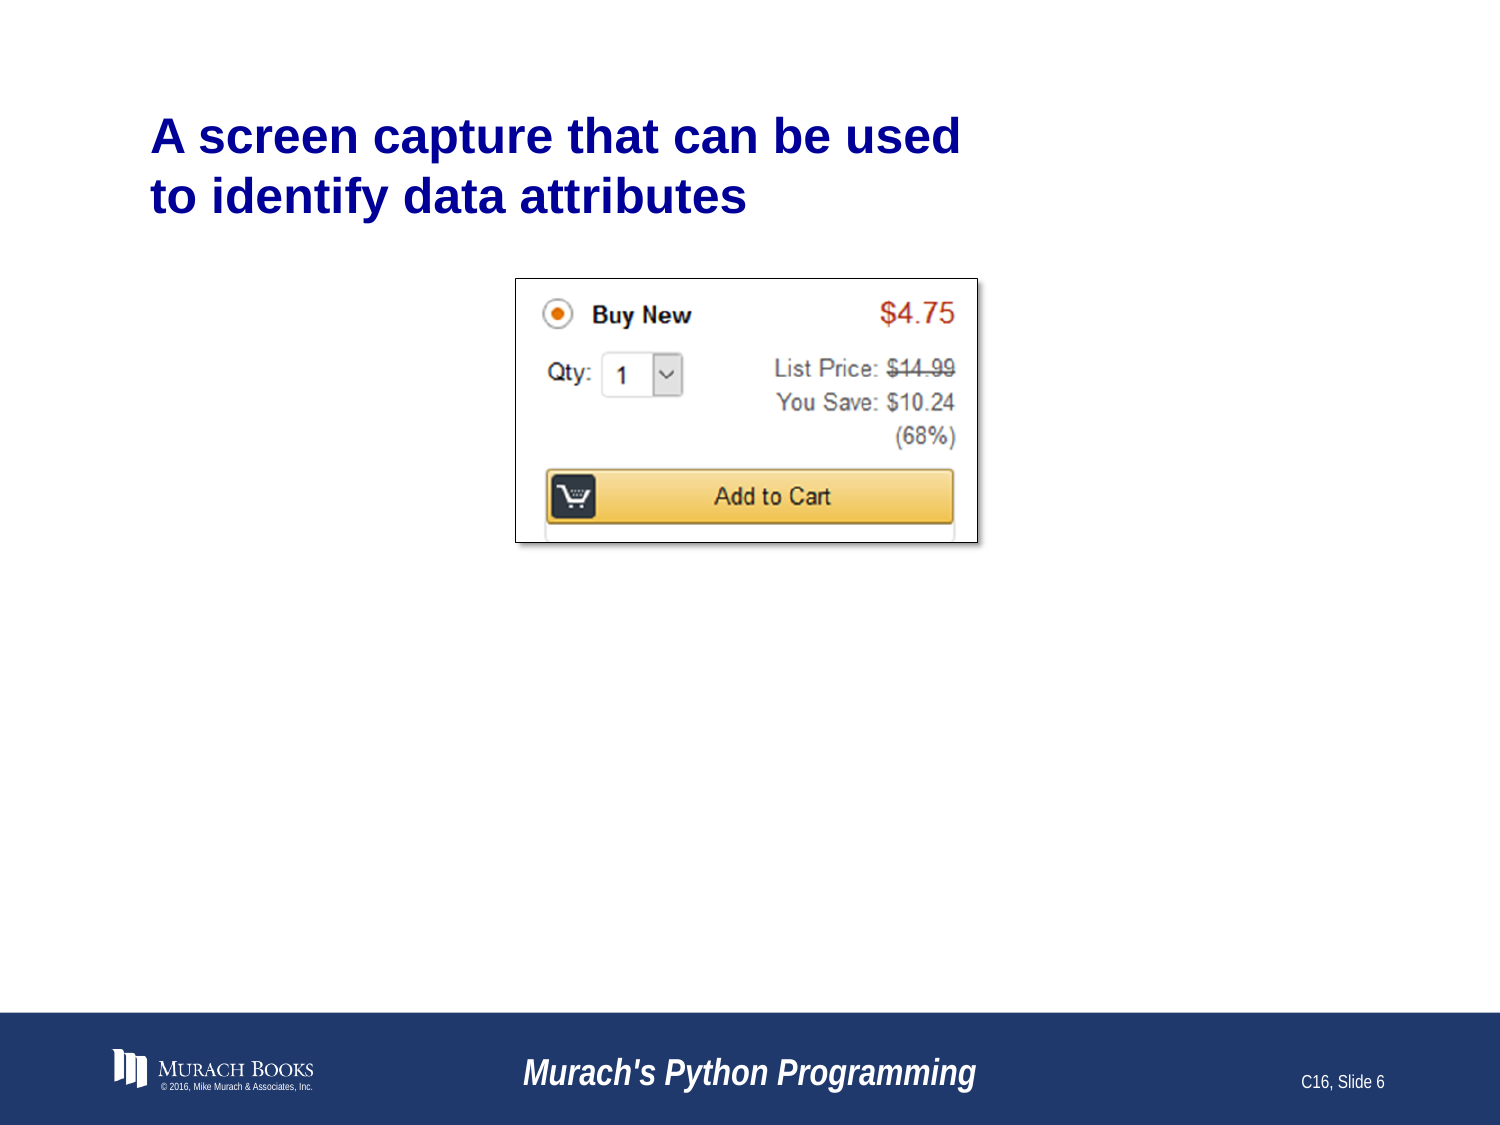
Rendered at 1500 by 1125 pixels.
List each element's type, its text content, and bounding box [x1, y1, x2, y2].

slide_number Murach's Python Programming [463, 1025, 1050, 1100]
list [510, 274, 990, 555]
footer © 2016, Mike Murach & Associates, Inc. [12, 1025, 463, 1100]
title A screen capture that can be used to identify data attributes [150, 102, 1350, 226]
slide_number C16, Slide 6 [1087, 1025, 1400, 1100]
